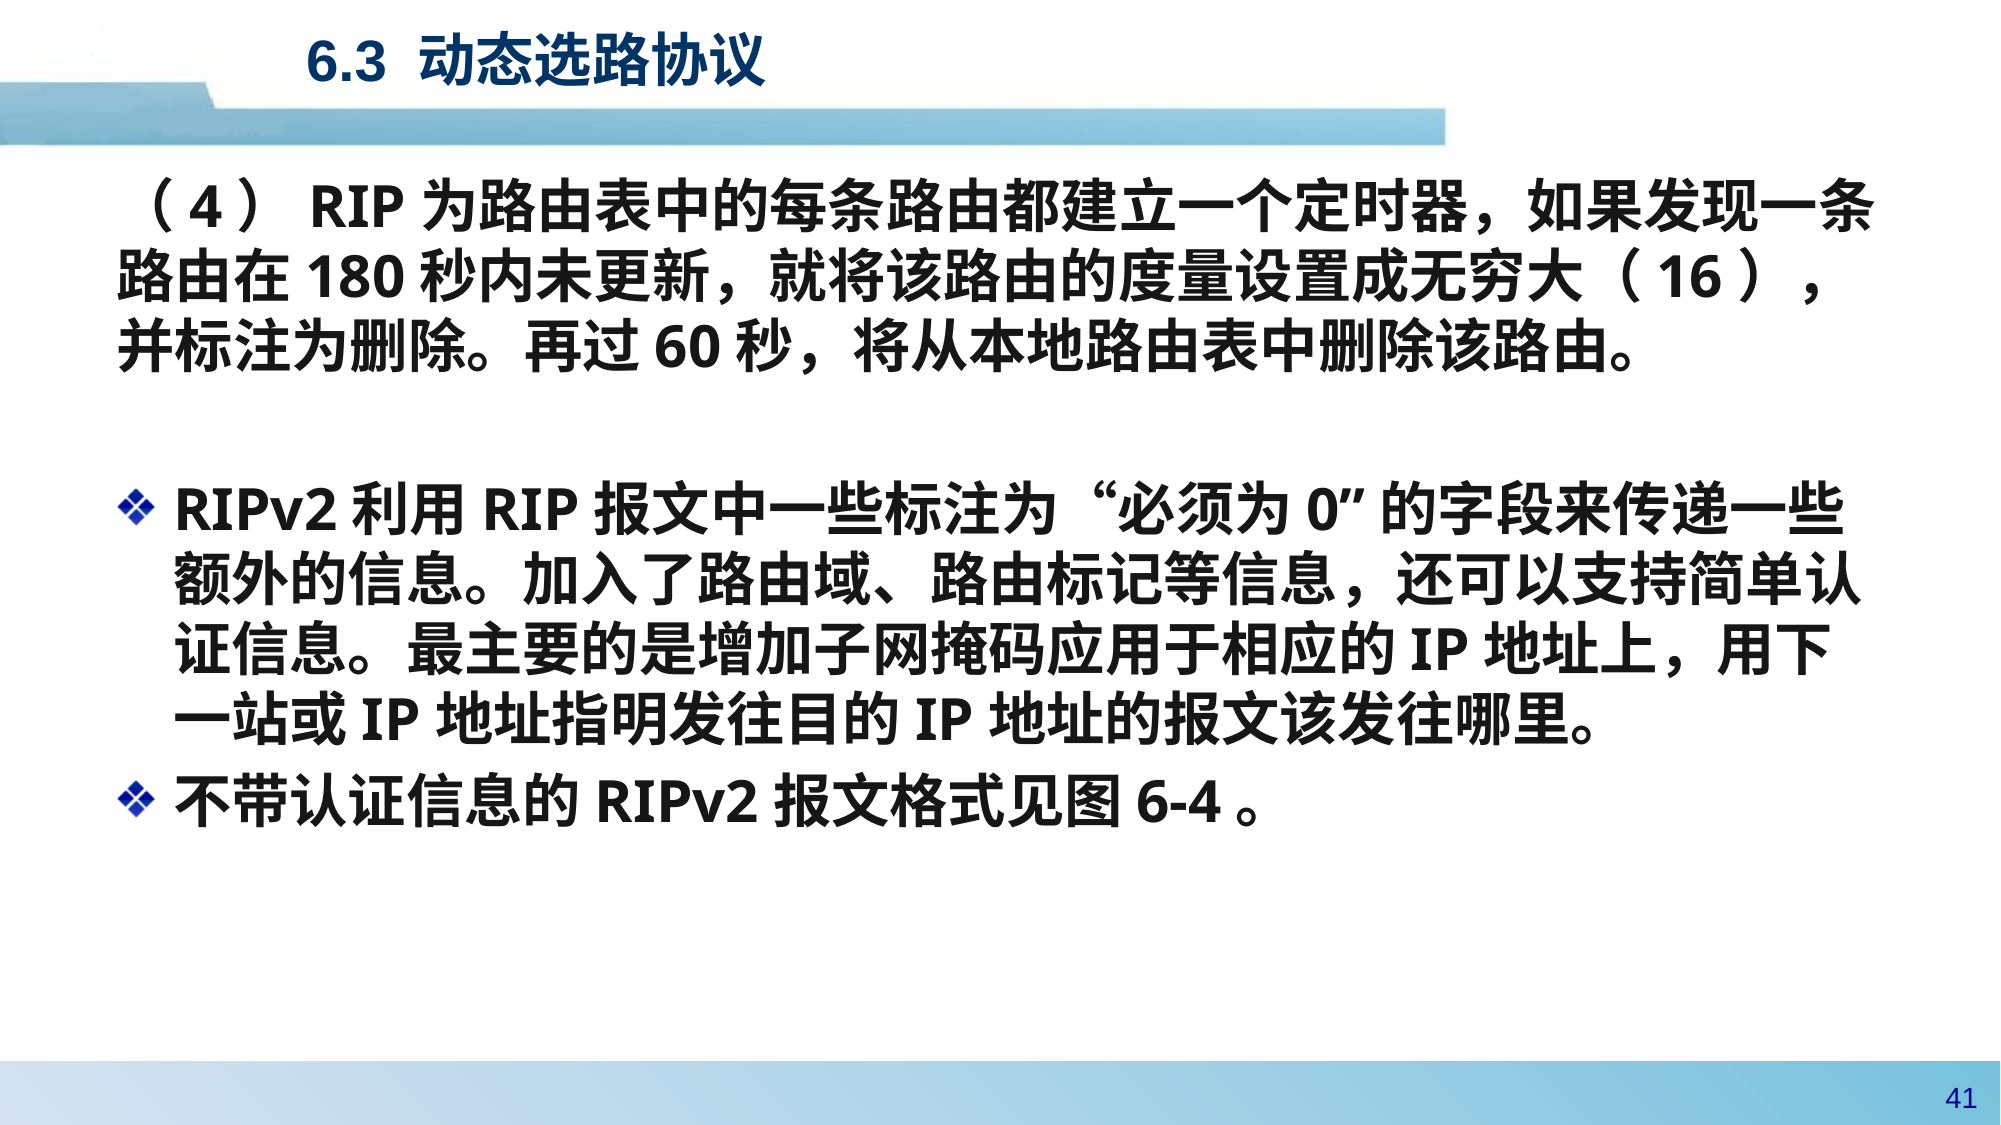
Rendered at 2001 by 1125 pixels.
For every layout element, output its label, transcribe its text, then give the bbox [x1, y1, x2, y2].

picture [116, 778, 158, 820]
text_box 6.3 动态选路协议 [291, 12, 1709, 105]
picture [116, 486, 158, 528]
list （4）RIP为路由表中的每条路由都建立一个定时器，如果发现一条路由在180秒内未更新，就将该路由的度量设置成无穷大（16），并标注为删除。再过60秒，将从本地路由表中删除该路由。 RIPv2利用RIP报文中一些标注为“必须为0”的字段来传递一些额外的信息。加入了路由域、路由标记等信息，还可以支持简单认证信息。最主要的是增加子网掩码应用于相应的IP地址上，用下一站或IP地址指明发往目的IP地址的报文该发往哪里。 不带认证信息的RIPv2报文格式见图6-4。 [101, 161, 1899, 1024]
picture [0, 12, 1612, 371]
slide_number 40 [1850, 1071, 1993, 1125]
